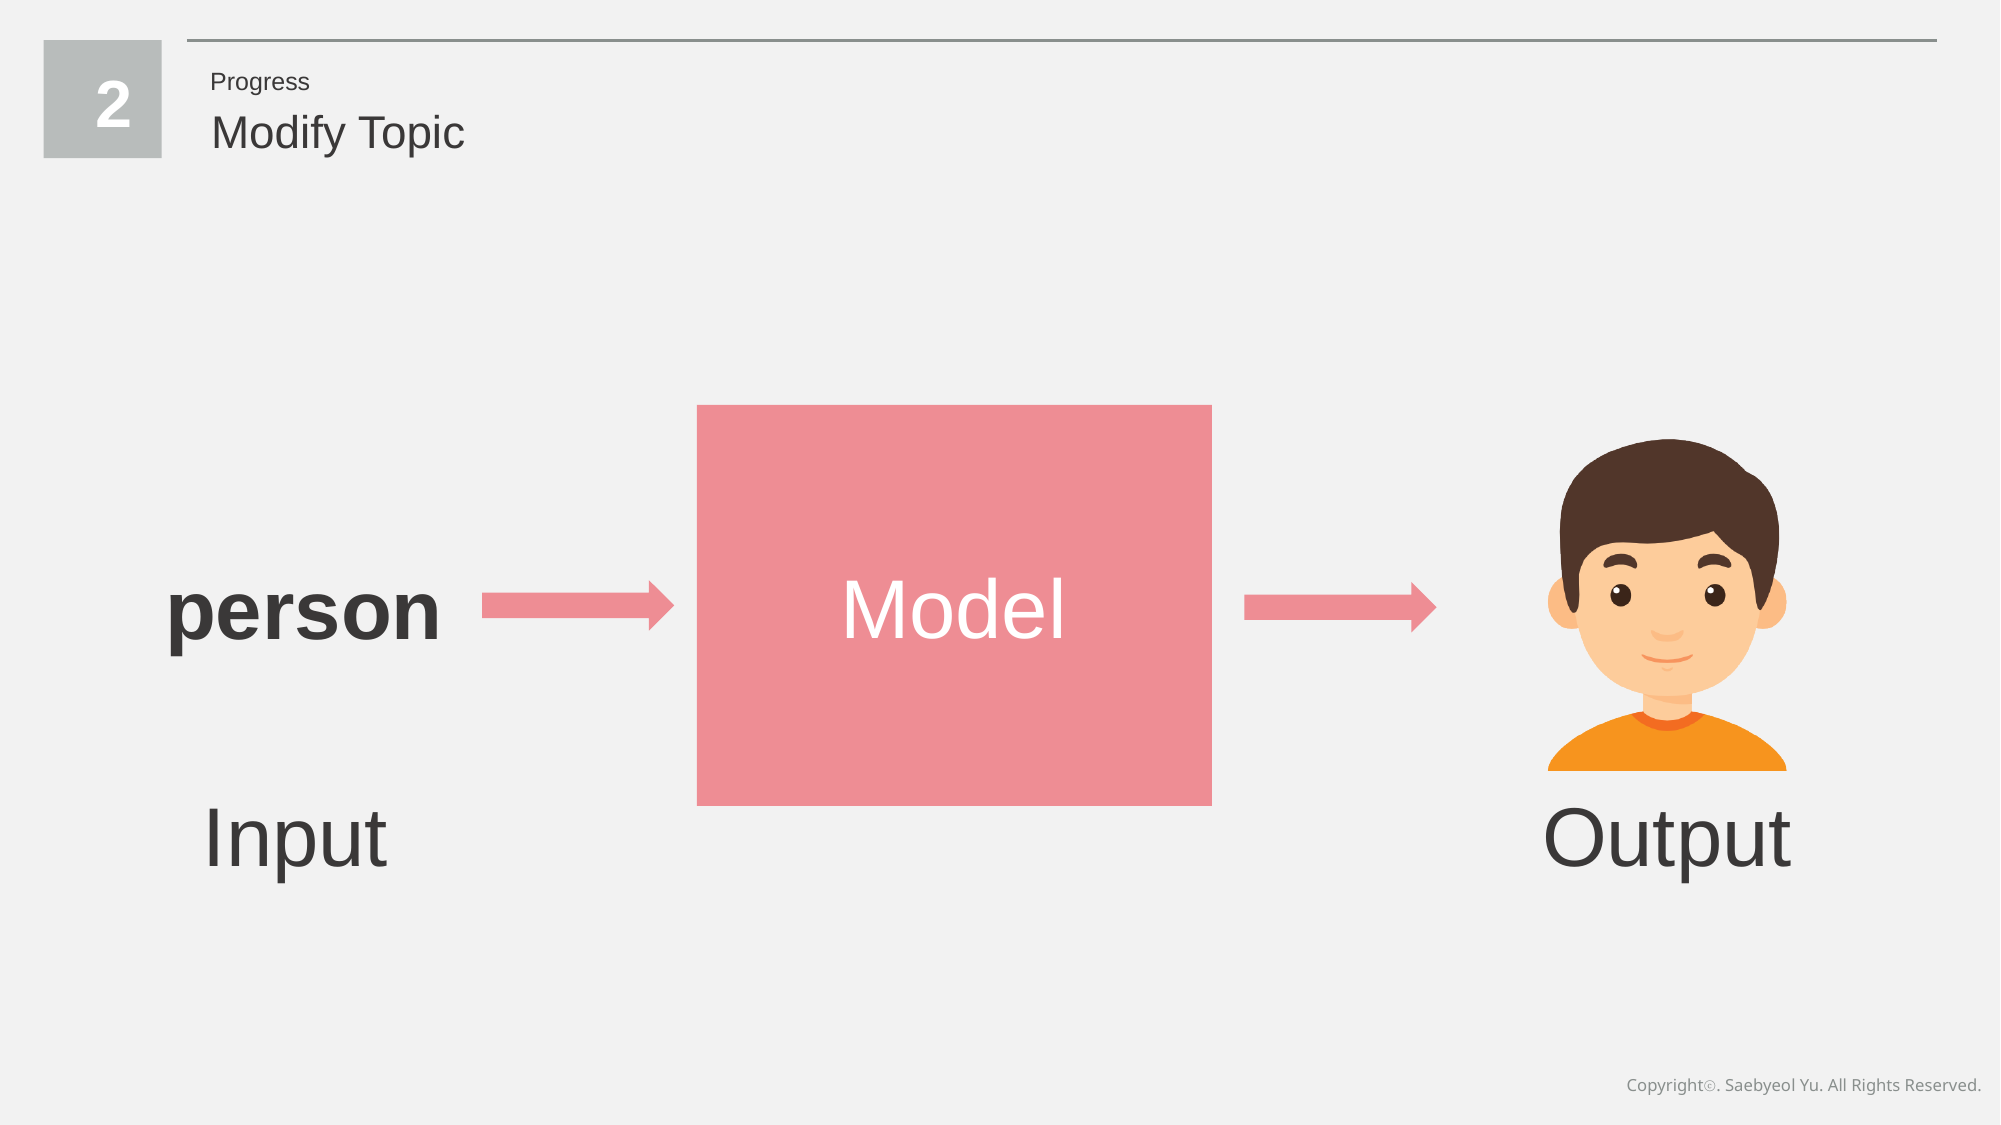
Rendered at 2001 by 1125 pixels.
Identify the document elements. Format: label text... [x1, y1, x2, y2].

text_box Model [825, 547, 1084, 663]
text_box Input [188, 775, 404, 891]
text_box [194, 57, 482, 167]
text_box [480, 577, 676, 634]
text_box [1243, 579, 1439, 635]
text_box [42, 39, 163, 159]
text_box [696, 404, 1213, 807]
text_box Output [1527, 775, 1807, 891]
text_box 2 [80, 52, 123, 228]
text_box person [150, 549, 458, 664]
picture [1501, 439, 1833, 771]
